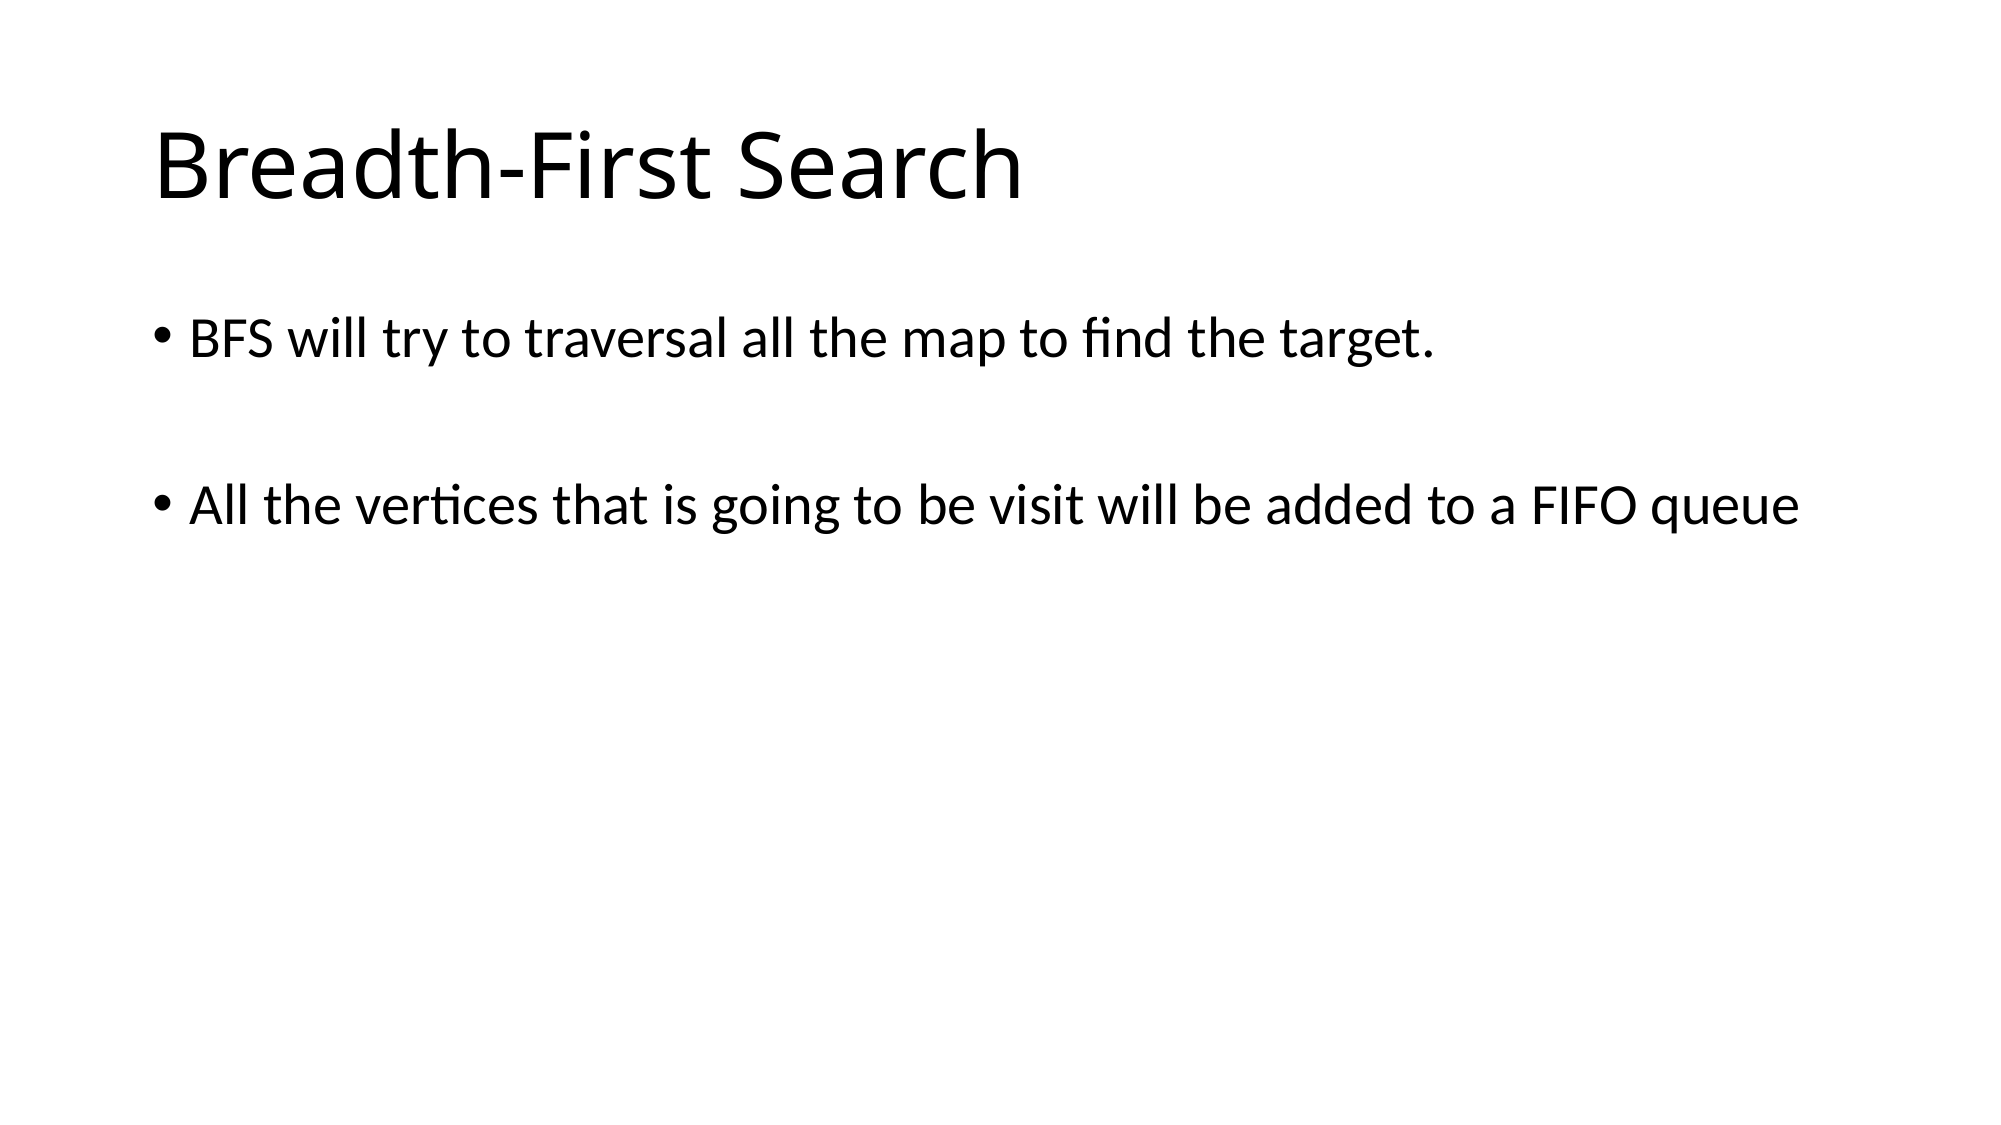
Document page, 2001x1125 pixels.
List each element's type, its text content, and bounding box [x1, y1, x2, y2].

list BFS will try to traversal all the map to find the target. All the vertices that is going to be visit will be added to a FIFO queue [137, 299, 1863, 1014]
title Breadth-First Search [137, 59, 1863, 278]
